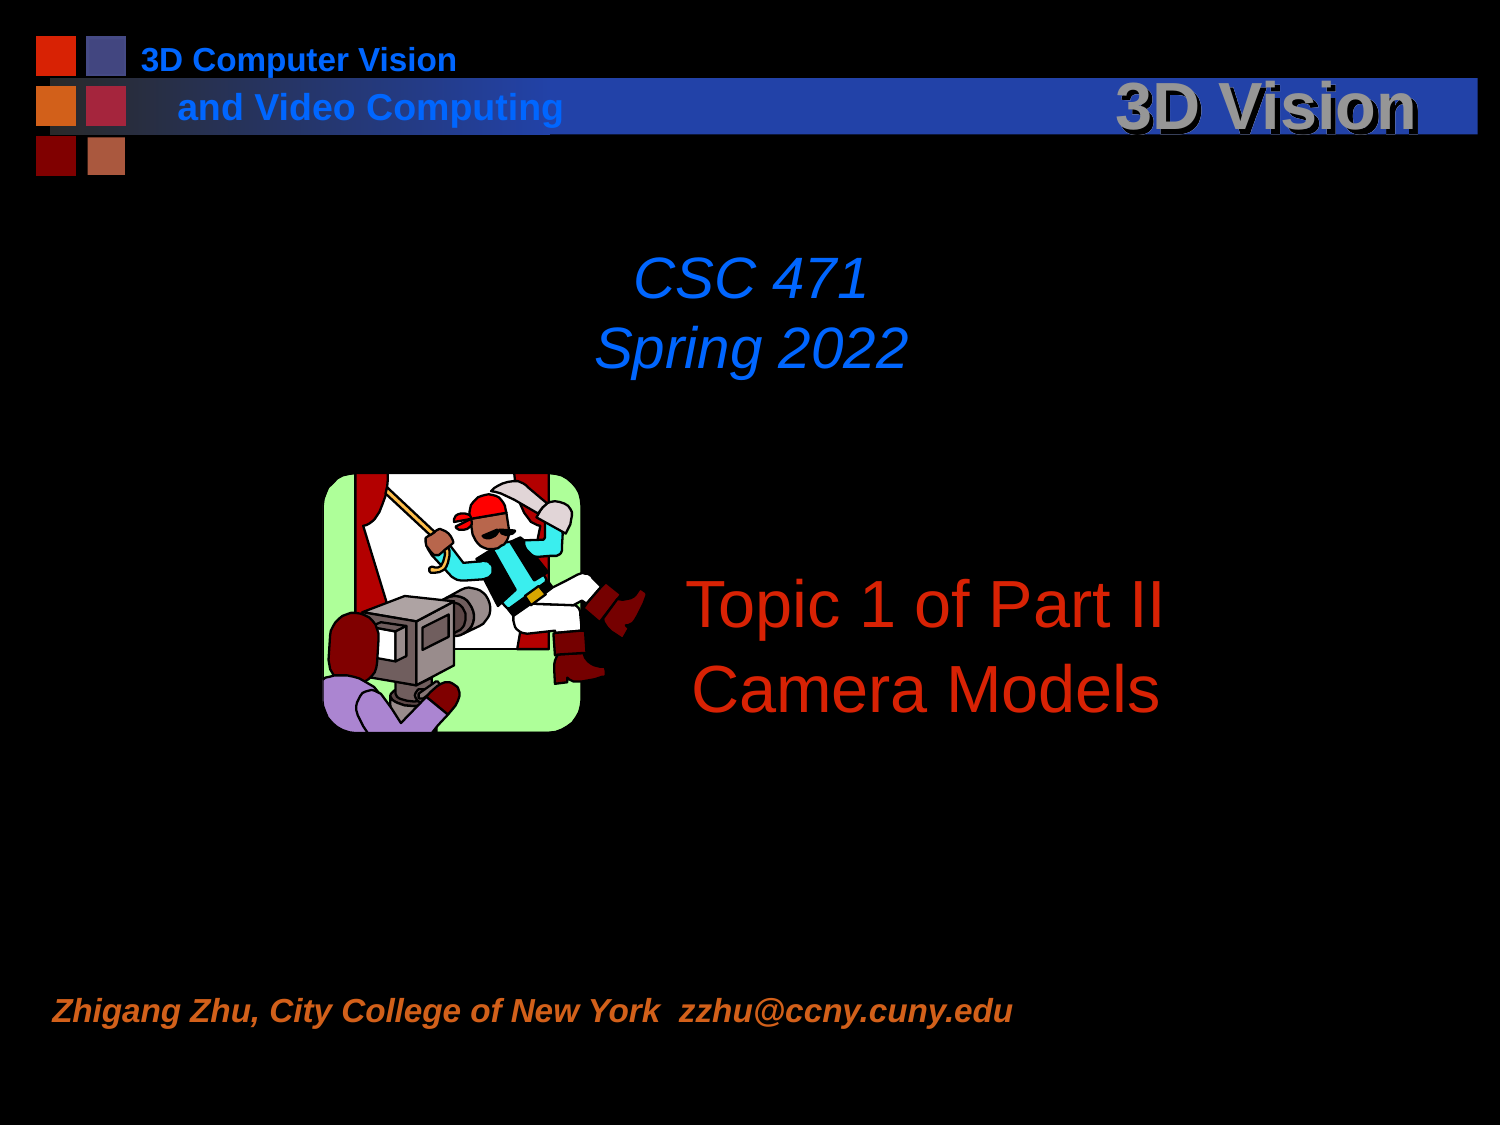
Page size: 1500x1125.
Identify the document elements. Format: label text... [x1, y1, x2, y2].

text_box Zhigang Zhu, City College of New York zzhu@ccny.cuny.edu [37, 982, 1500, 1037]
list Topic 1 of Part II Camera Models [624, 561, 1229, 743]
title 3D Vision [1032, 61, 1500, 151]
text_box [322, 472, 648, 734]
text_box CSC 471 Spring 2022 [579, 233, 925, 388]
